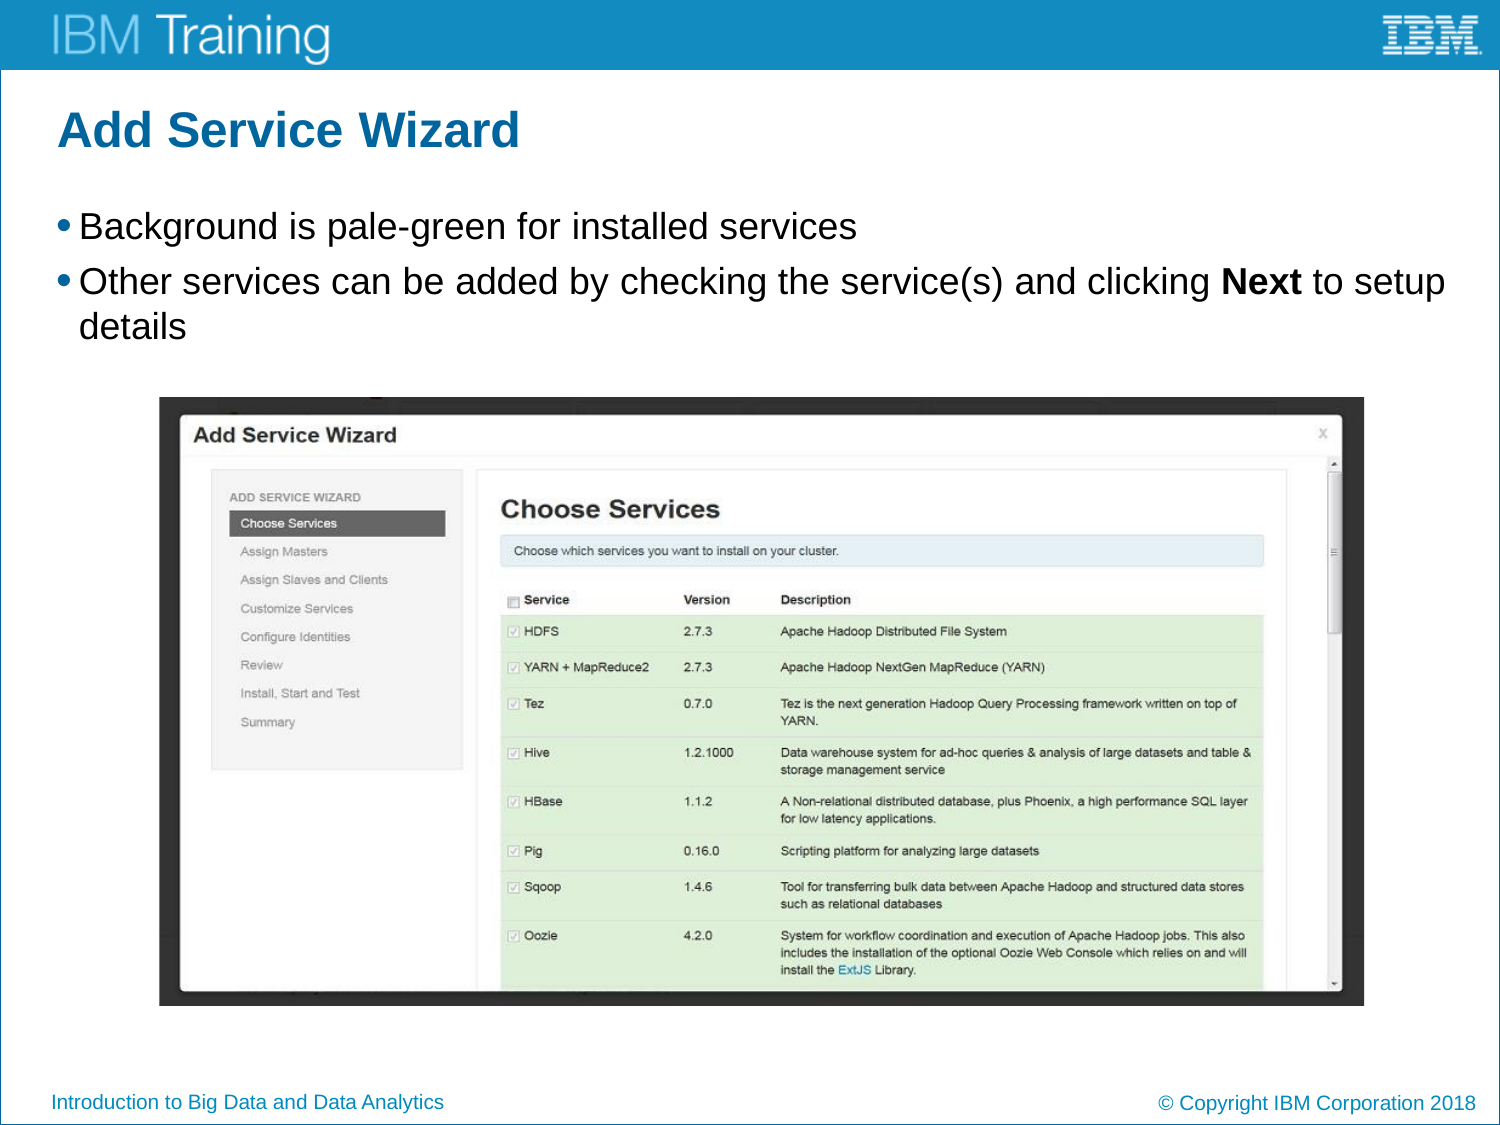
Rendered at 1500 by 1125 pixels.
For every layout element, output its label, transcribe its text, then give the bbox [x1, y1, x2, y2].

picture [0, 0, 1500, 70]
picture [1158, 1095, 1166, 1109]
text_box [159, 397, 1365, 1007]
title Add Service Wizard [36, 75, 1485, 180]
list Background is pale-green for installed services Other services can be added by checking the service(s) and clicking Next to setup details [38, 195, 1484, 1074]
picture [1167, 1096, 1173, 1109]
